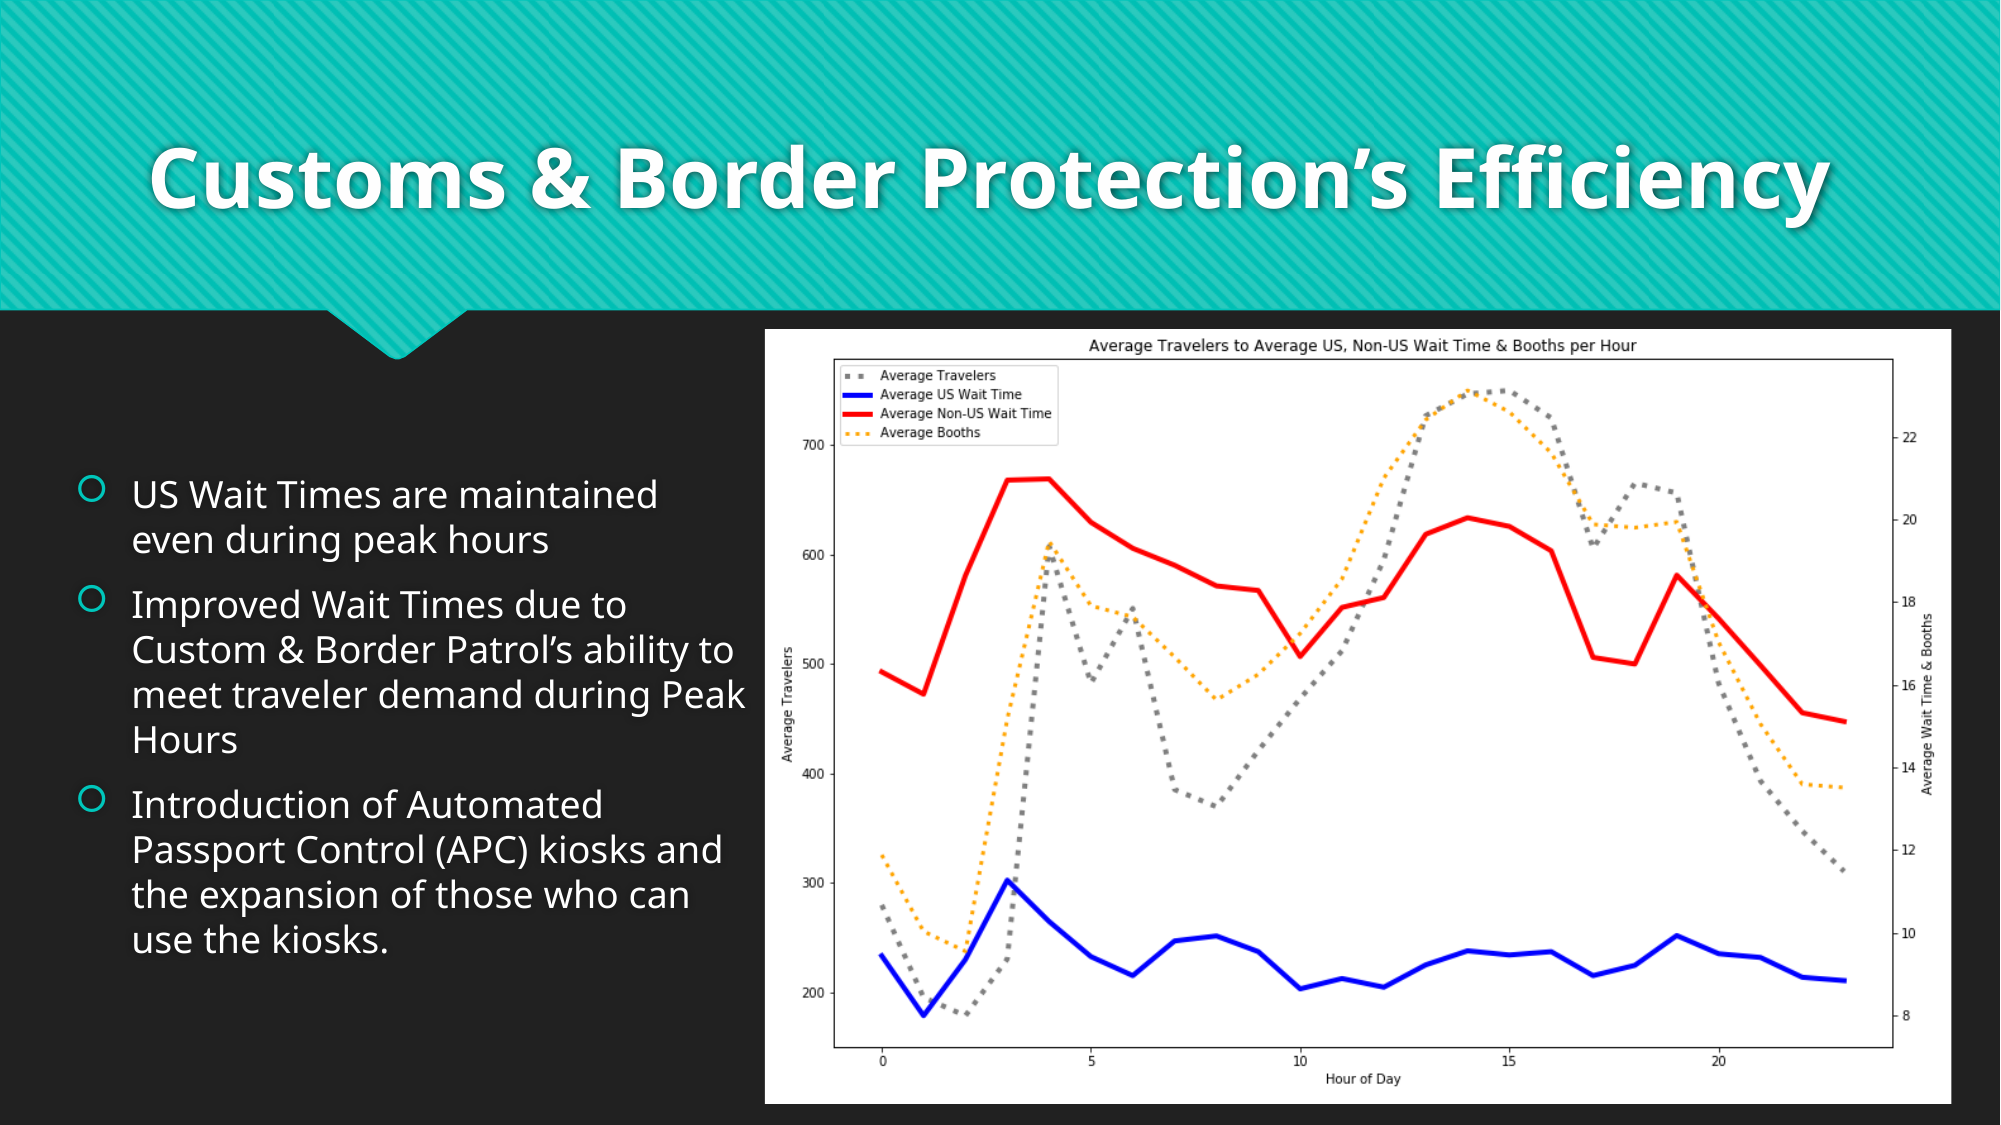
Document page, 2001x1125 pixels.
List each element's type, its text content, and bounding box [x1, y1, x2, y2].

list US Wait Times are maintained even during peak hours Improved Wait Times due to Custom & Border Patrol’s ability to meet traveler demand during Peak Hours Introduction of Automated Passport Control (APC) kiosks and the expansion of those who can use the kiosks. [60, 364, 764, 1069]
picture [764, 329, 1952, 1104]
title Customs & Border Protection’s Efficiency [132, 73, 1868, 233]
